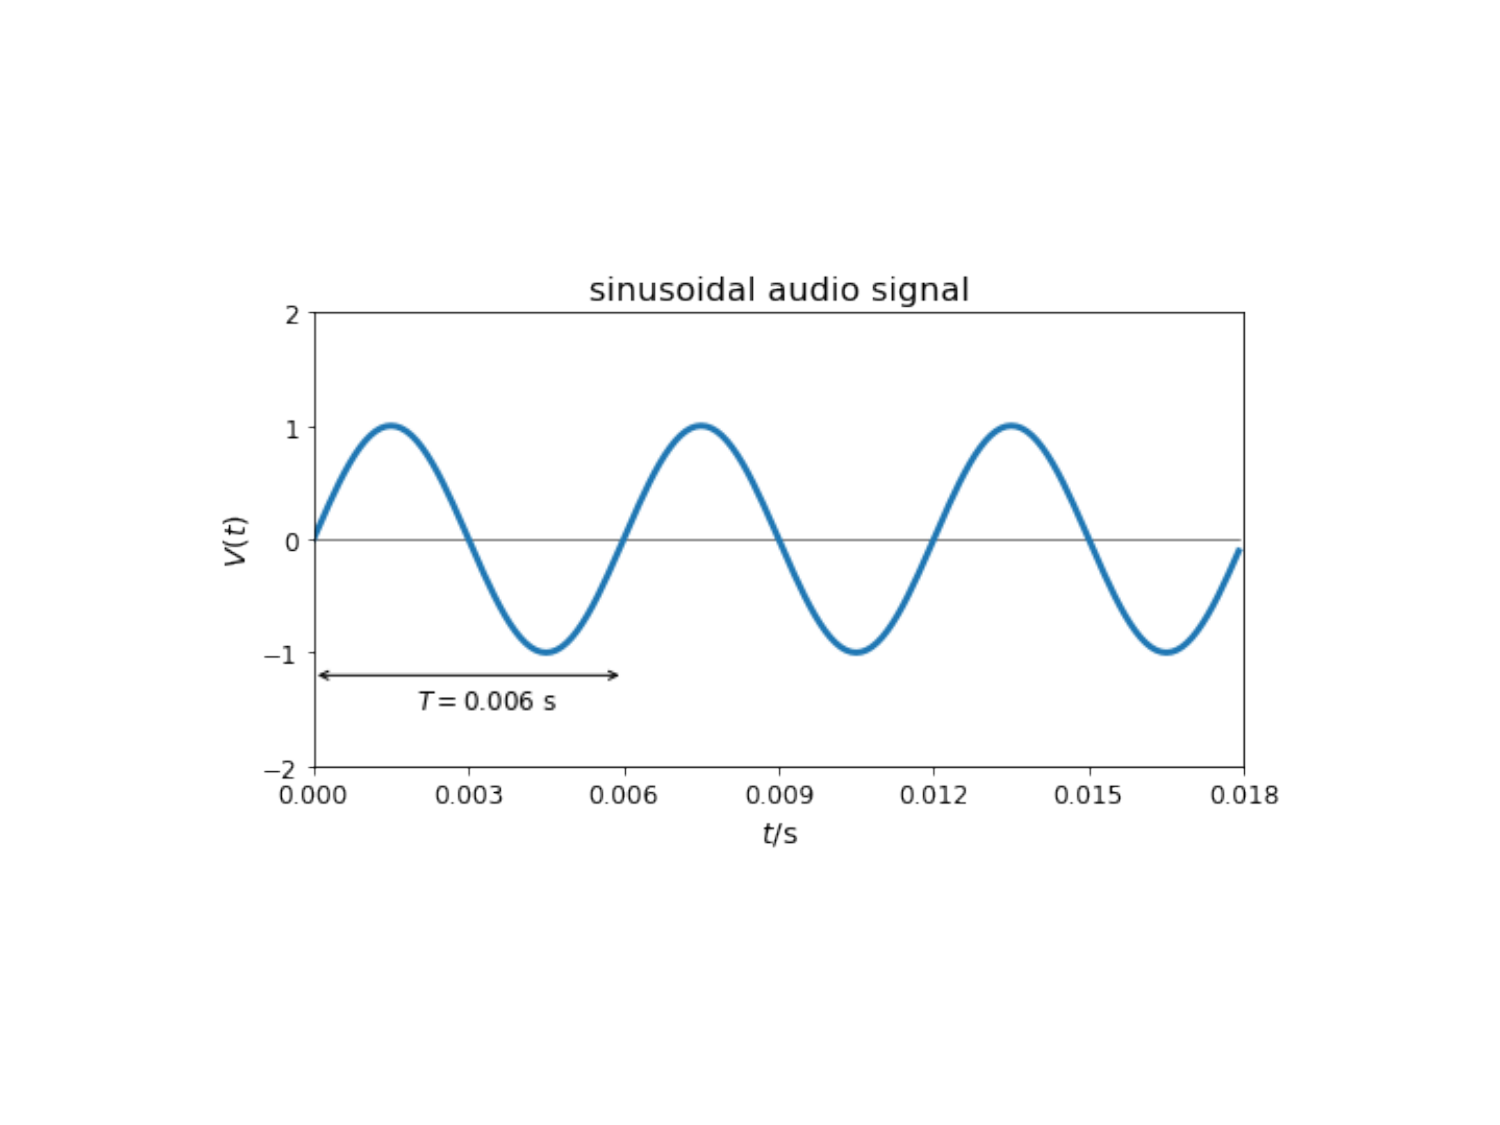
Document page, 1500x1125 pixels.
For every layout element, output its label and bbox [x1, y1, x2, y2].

text_box [206, 262, 1308, 863]
